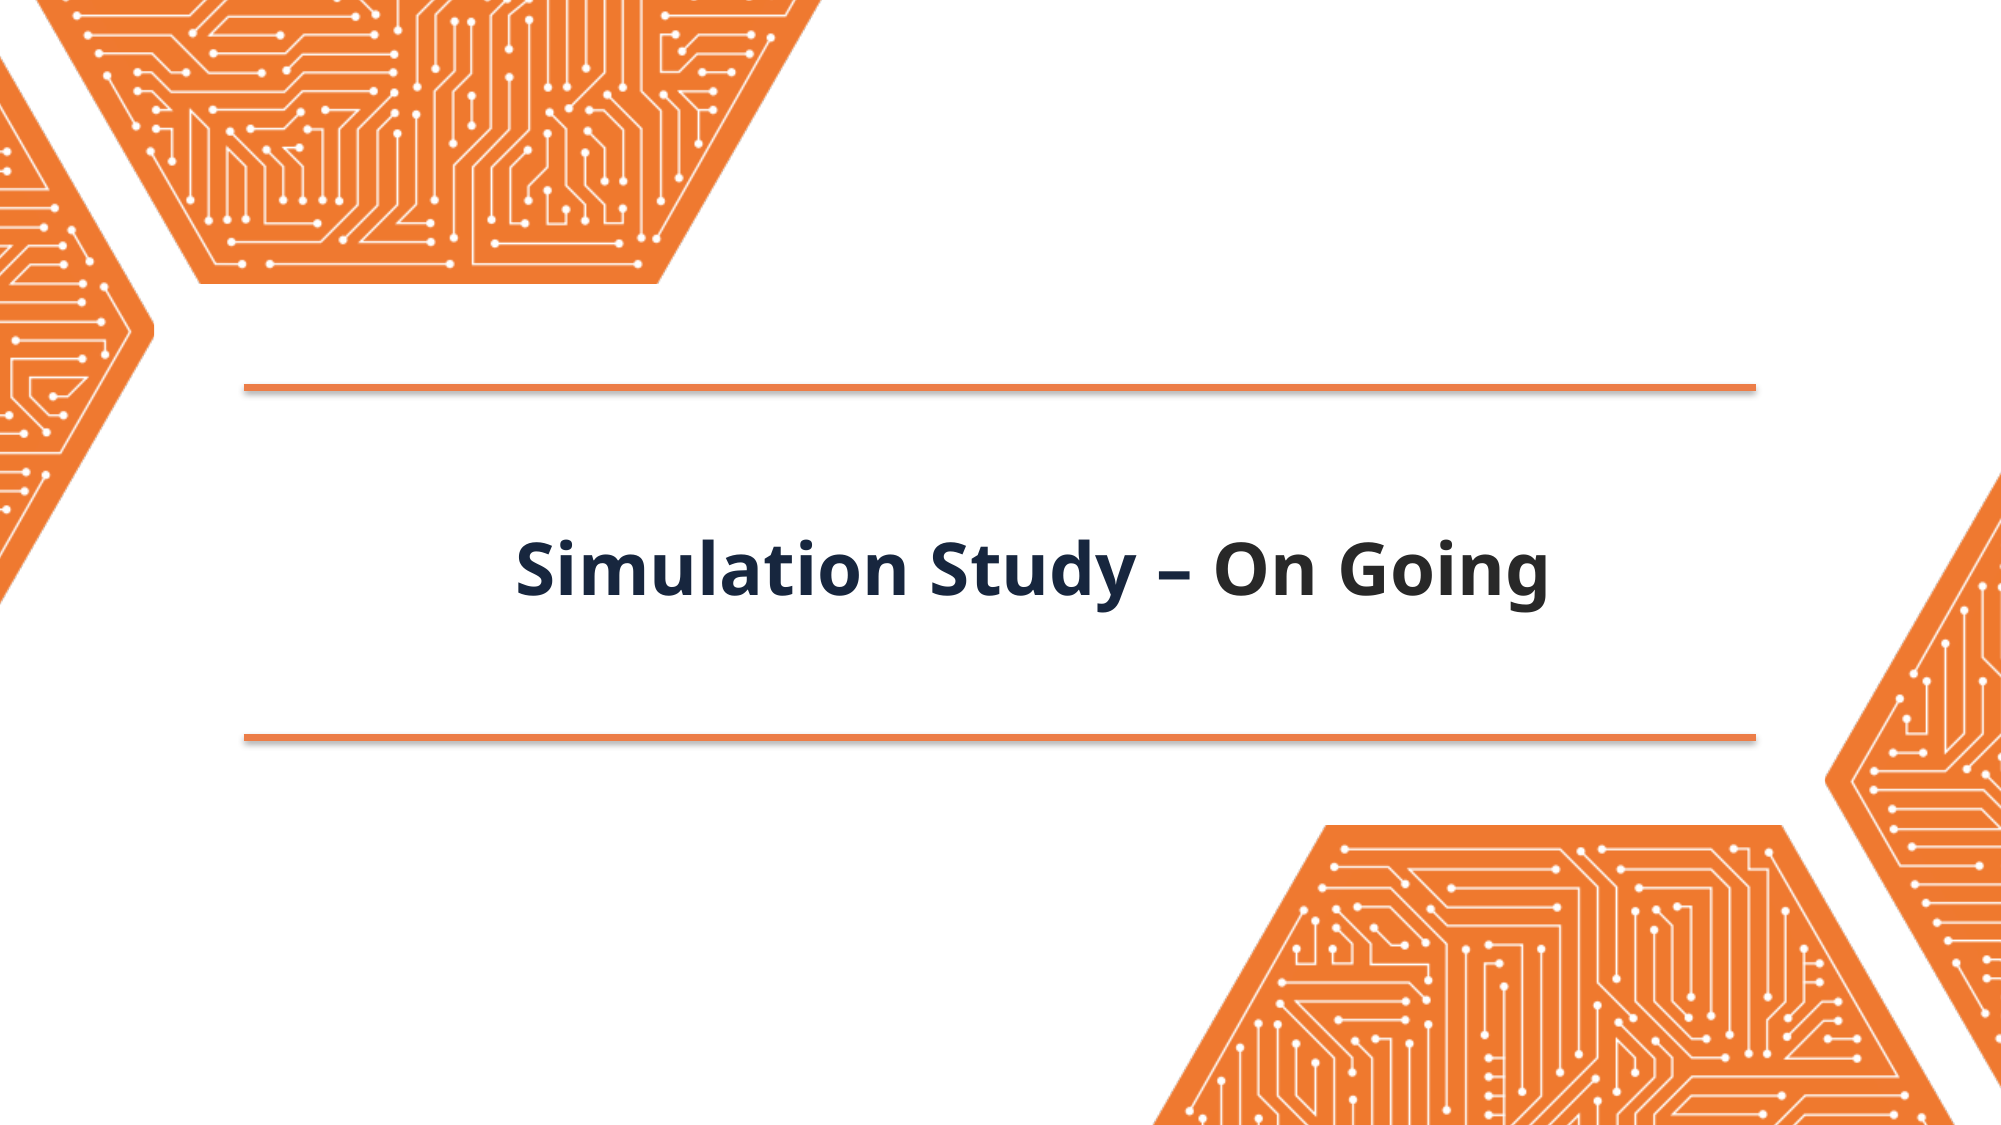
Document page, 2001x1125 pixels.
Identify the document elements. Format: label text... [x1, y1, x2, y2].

picture [0, 0, 880, 721]
picture [1099, 387, 2000, 1125]
text_box Simulation Study – On Going [159, 434, 1819, 610]
